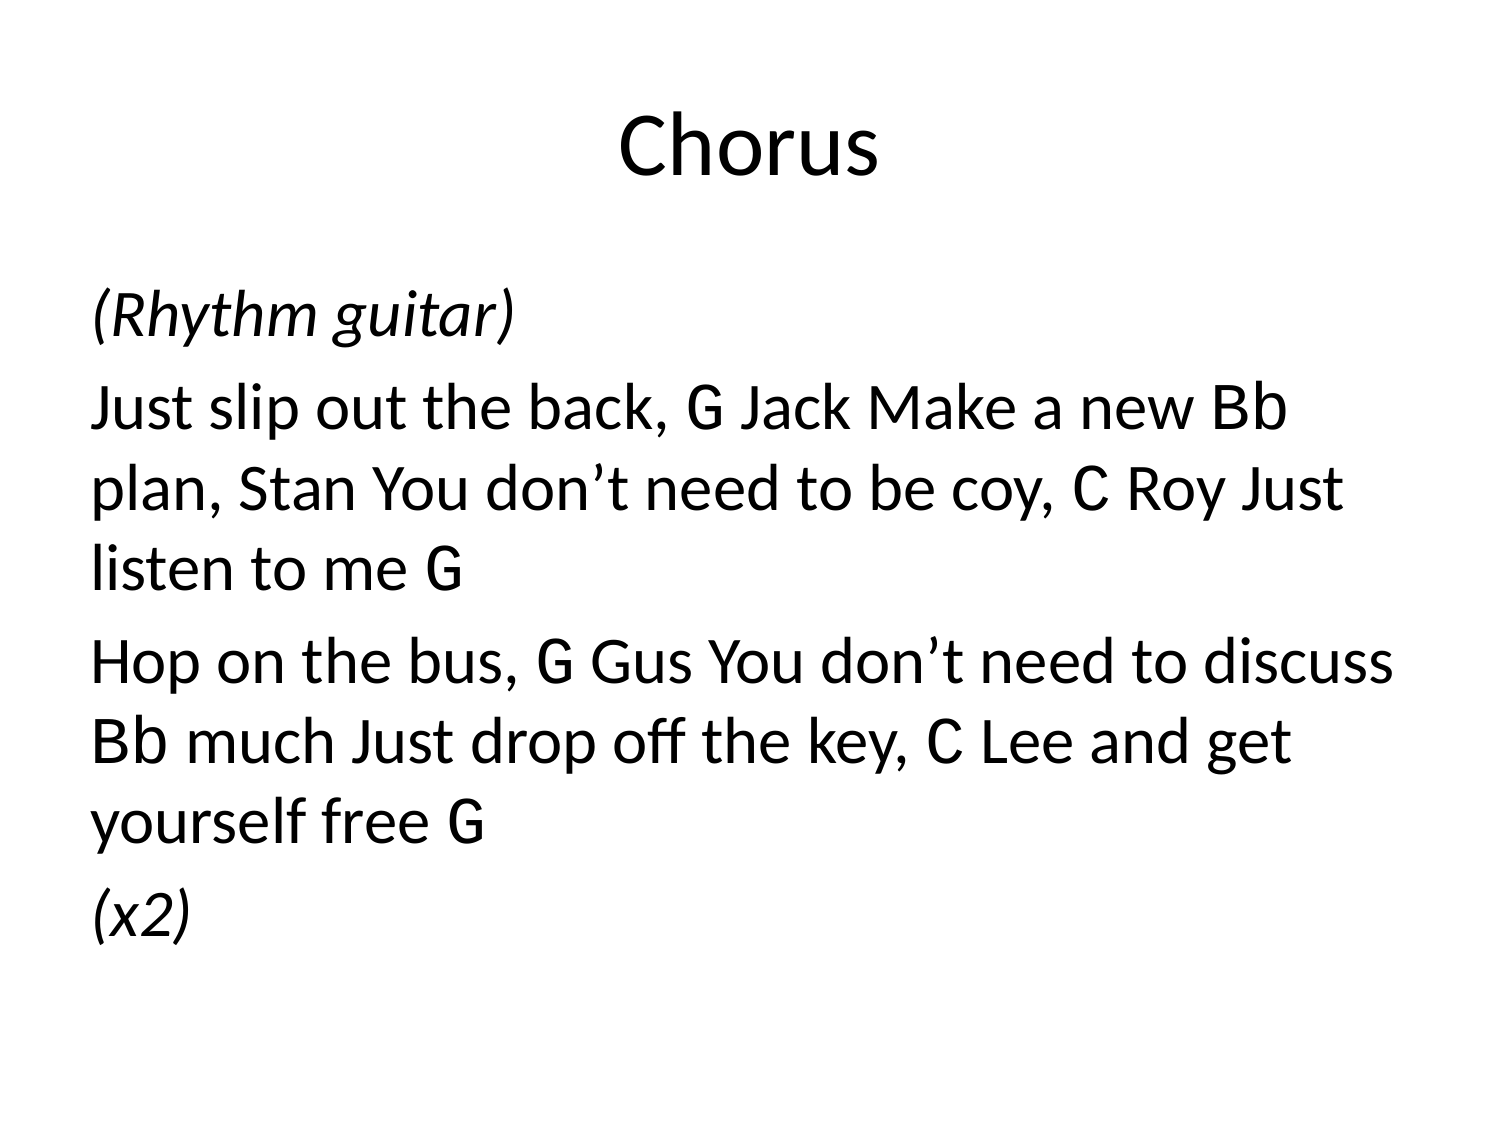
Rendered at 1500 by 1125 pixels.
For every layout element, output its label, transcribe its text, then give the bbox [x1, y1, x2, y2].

title Chorus [75, 45, 1425, 233]
list (Rhythm guitar) Just slip out the back, G Jack Make a new Bb plan, Stan You don’t need to be coy, C Roy Just listen to me G Hop on the bus, G Gus You don’t need to discuss Bb much Just drop off the key, C Lee and get yourself free G (x2) [75, 262, 1425, 1005]
